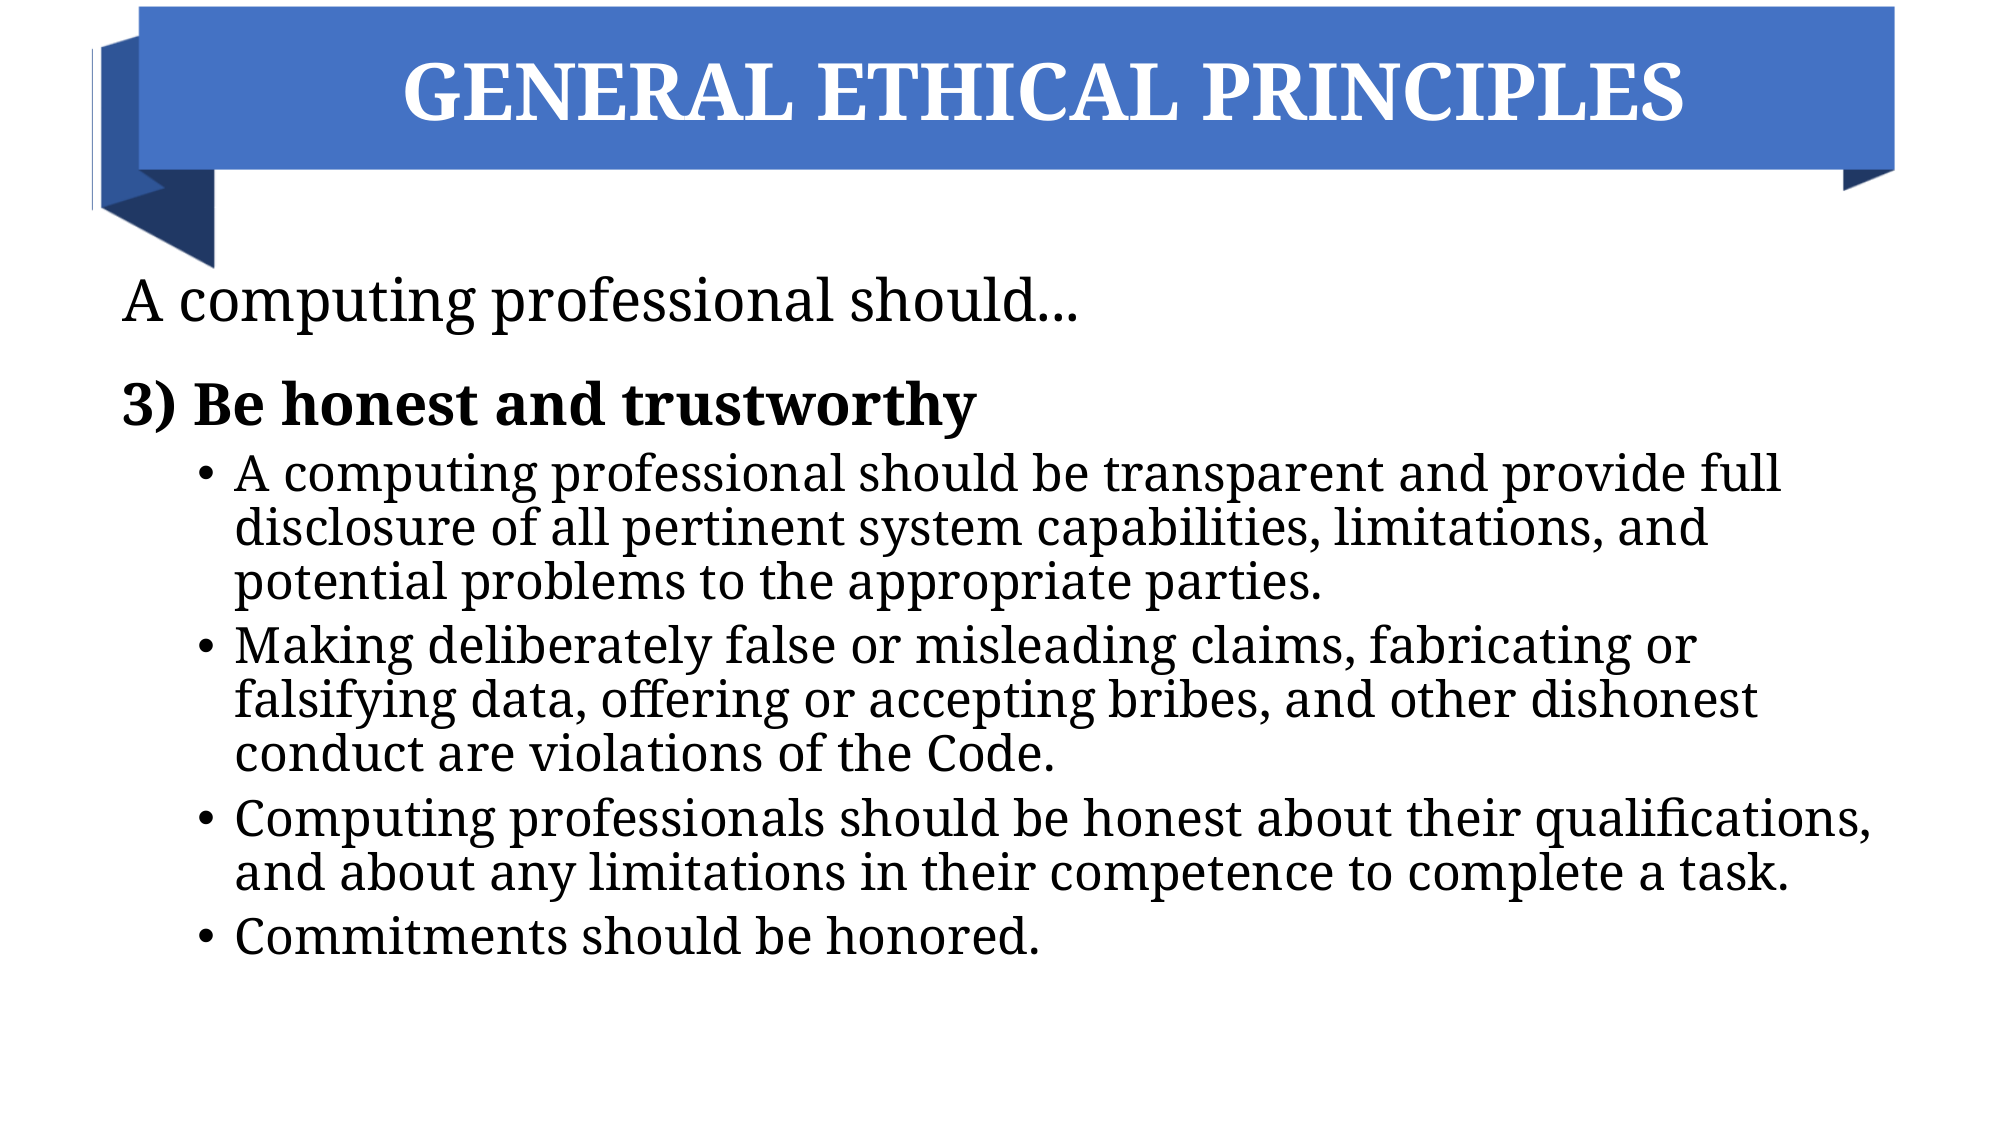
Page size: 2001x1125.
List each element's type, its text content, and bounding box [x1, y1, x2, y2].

picture [84, 1, 1907, 274]
text_box A computing professional should... 3) Be honest and trustworthy A computing professional should be transparent and provide full disclosure of all pertinent system capabilities, limitations, and potential problems to the appropriate parties. Making deliberately false or misleading claims, fabricating or falsifying data, offering or accepting bribes, and other dishonest conduct are violations of the Code. Computing professionals should be honest about their qualifications, and about any limitations in their competence to complete a task. Commitments should be honored. [107, 263, 1936, 1078]
text_box GENERAL ETHICAL PRINCIPLES [196, 29, 1893, 145]
